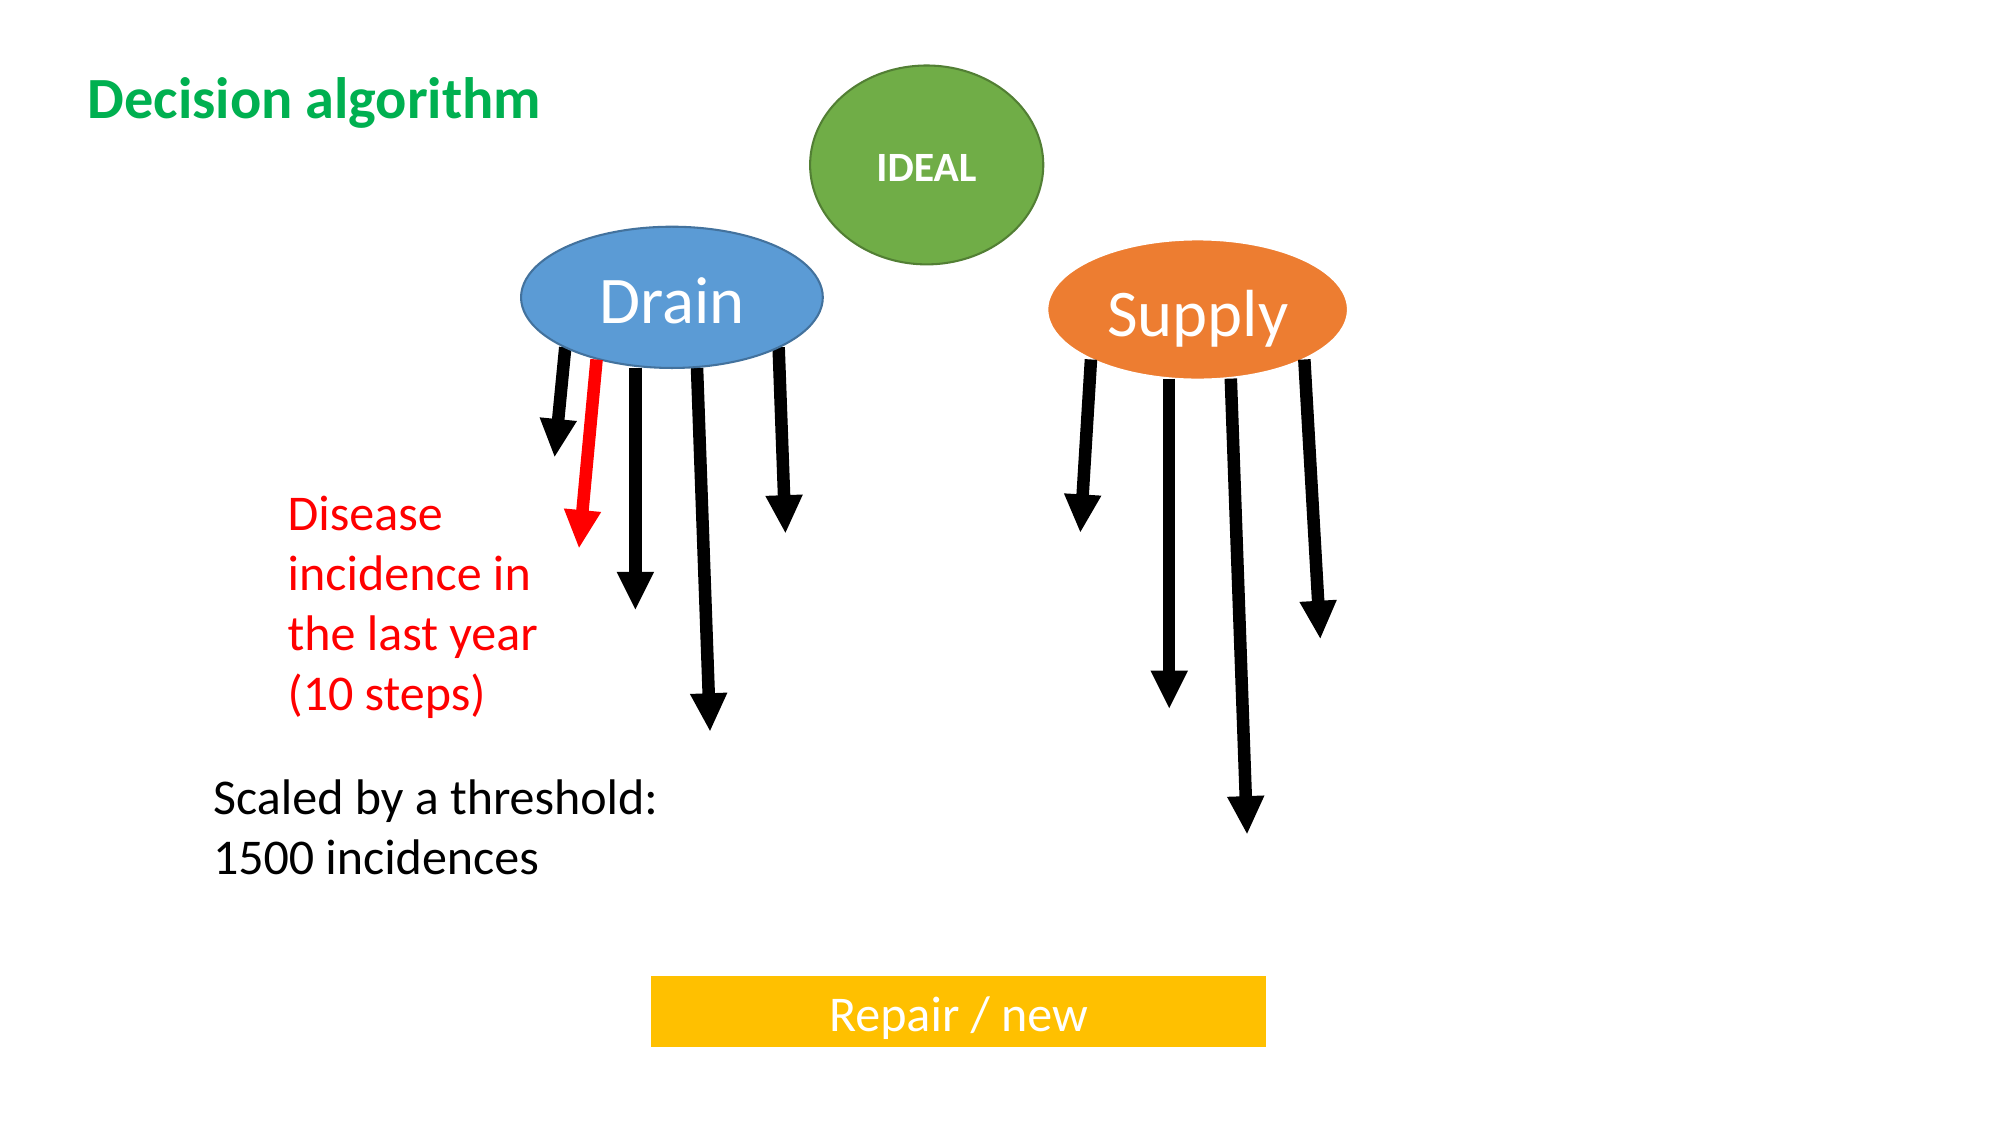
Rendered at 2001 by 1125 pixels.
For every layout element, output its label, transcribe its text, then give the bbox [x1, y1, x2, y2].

text_box Scaled by a threshold: 1500 incidences [198, 756, 714, 892]
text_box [1080, 359, 1091, 532]
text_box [1230, 378, 1248, 834]
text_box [579, 359, 597, 548]
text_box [554, 347, 566, 457]
text_box Supply [1045, 237, 1351, 382]
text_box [1304, 359, 1321, 639]
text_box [778, 347, 786, 533]
text_box Drain [520, 225, 824, 370]
text_box IDEAL [809, 64, 1045, 266]
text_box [696, 367, 710, 731]
text_box Decision algorithm [73, 52, 566, 138]
text_box Disease incidence in the last year (10 steps) [272, 473, 597, 728]
text_box Repair / new [648, 973, 1269, 1051]
